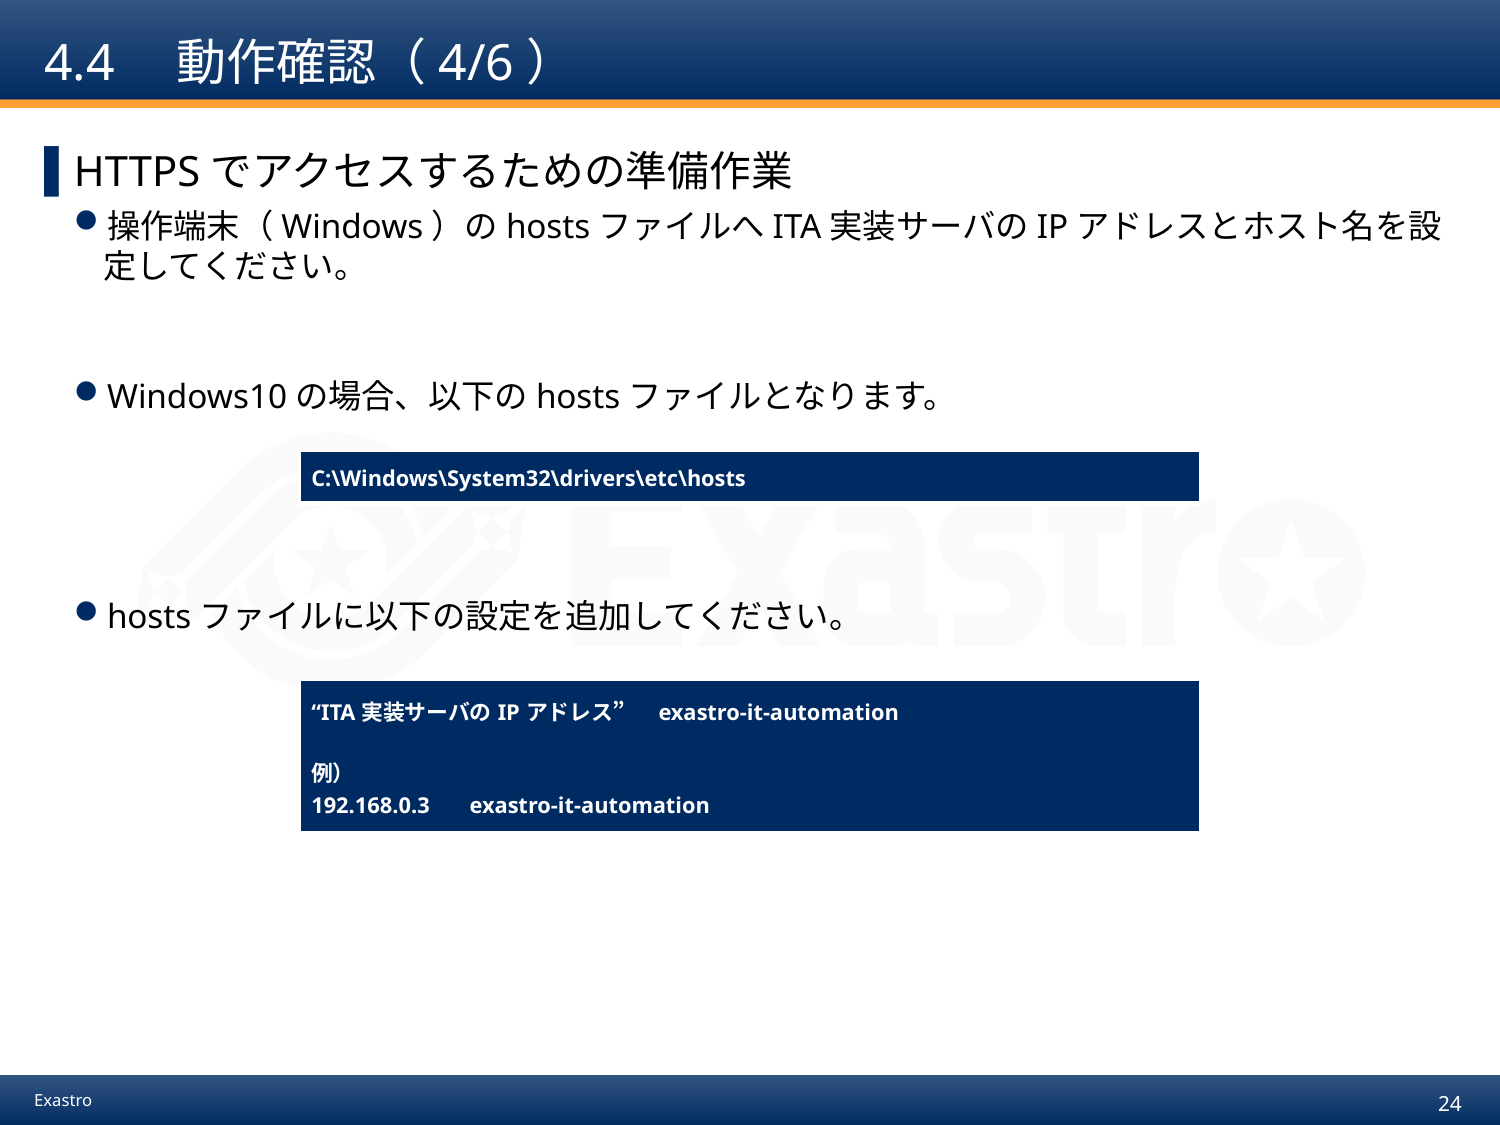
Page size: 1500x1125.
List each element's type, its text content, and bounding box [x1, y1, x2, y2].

title 4.4 動作確認（4/6） [29, 18, 1471, 96]
table_header C:\Windows\System32\drivers\etc\hosts [301, 452, 1199, 501]
list HTTPSでアクセスするための準備作業 操作端末（Windows）のhostsファイルへITA実装サーバのIPアドレスとホスト名を設定してください。 Windows10の場合、以下のhostsファイルとなります。 hostsファイルに以下の設定を追加してください。 [29, 137, 1471, 1059]
table_header “ITA実装サーバのIPアドレス” exastro-it-automation 例） 192.168.0.3 exastro-it-automation [301, 681, 1199, 831]
picture [0, 0, 1500, 1125]
